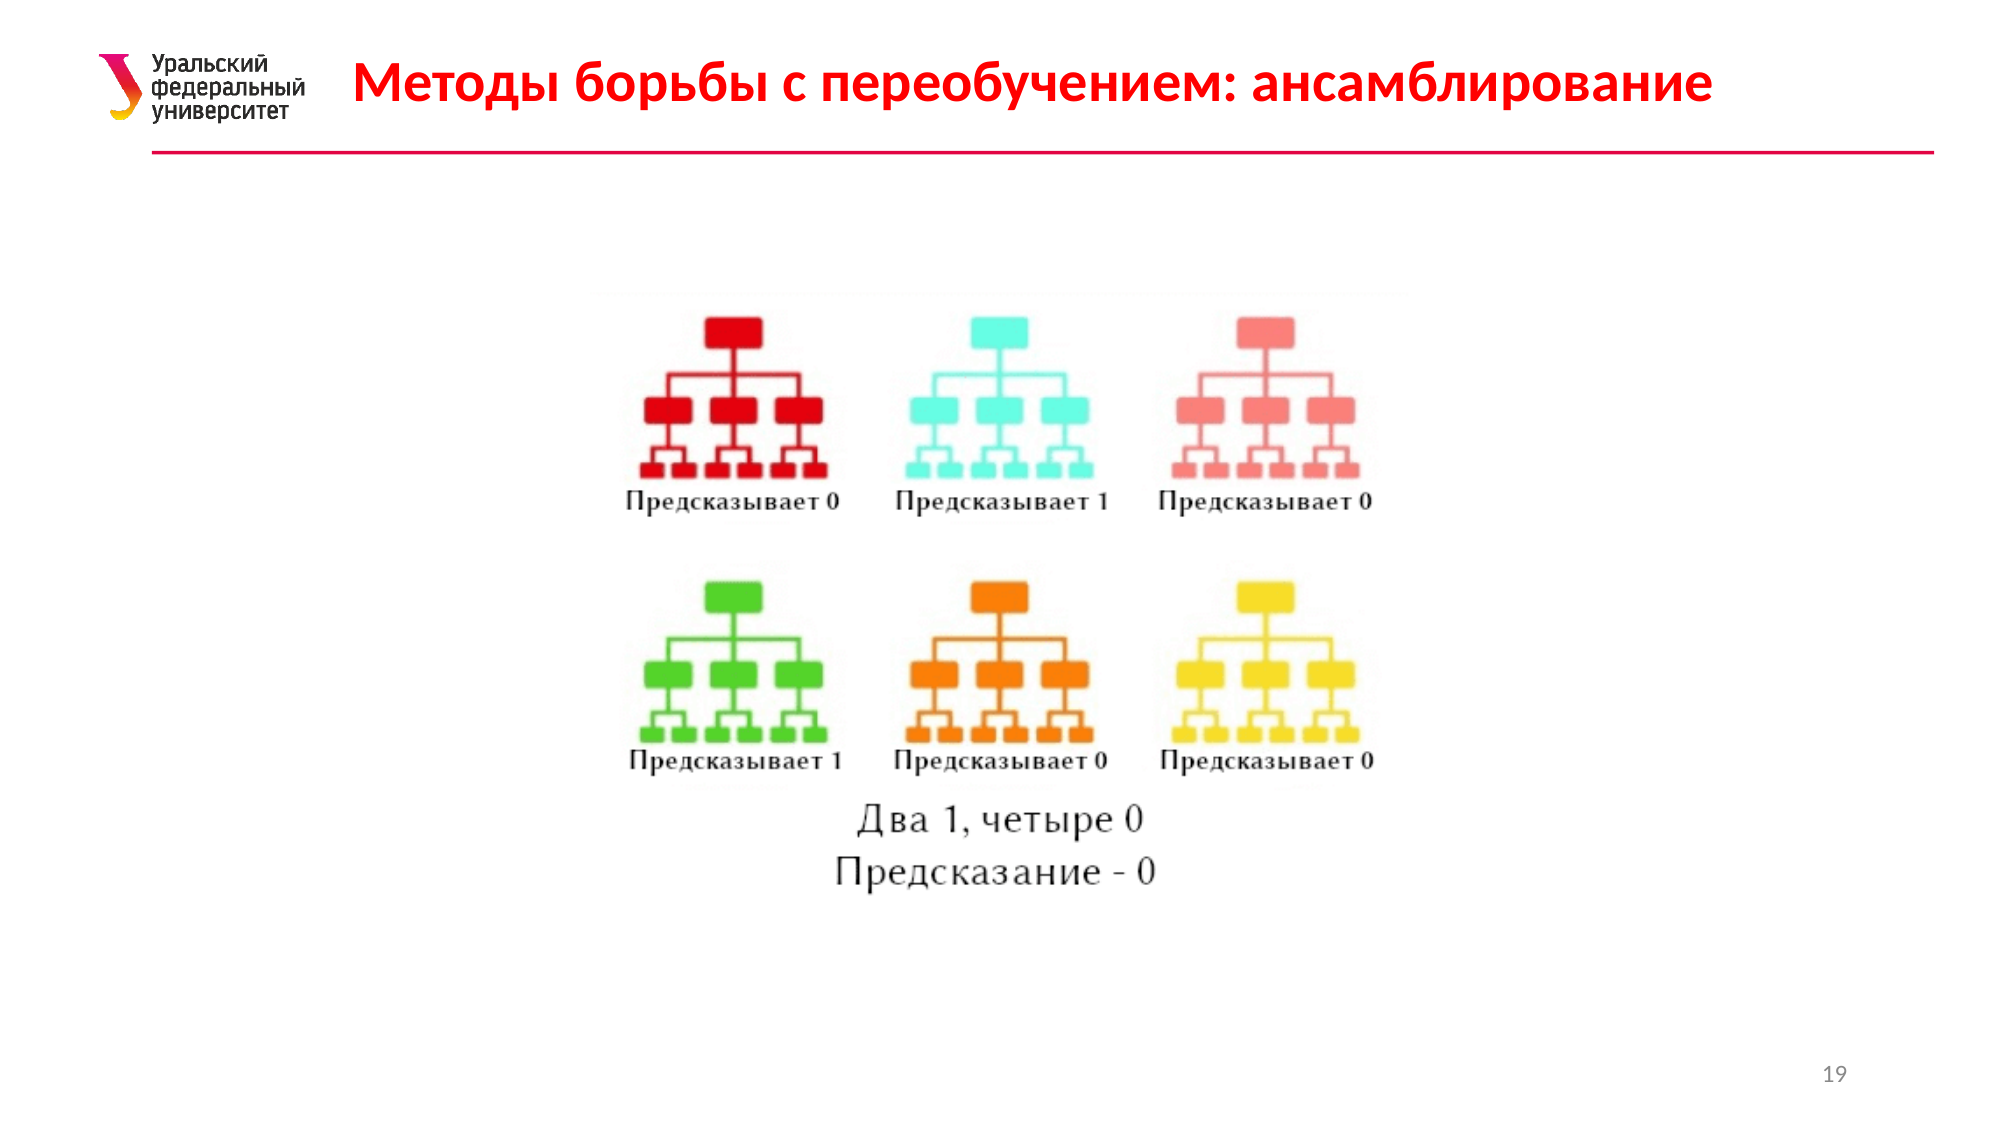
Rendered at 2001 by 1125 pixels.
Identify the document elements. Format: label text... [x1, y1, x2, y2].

slide_number 19 [1412, 1042, 1863, 1103]
picture [590, 291, 1410, 906]
text_box [151, 150, 337, 155]
text_box Методы борьбы с переобучением: ансамблирование [337, 36, 1945, 191]
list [98, 52, 320, 124]
